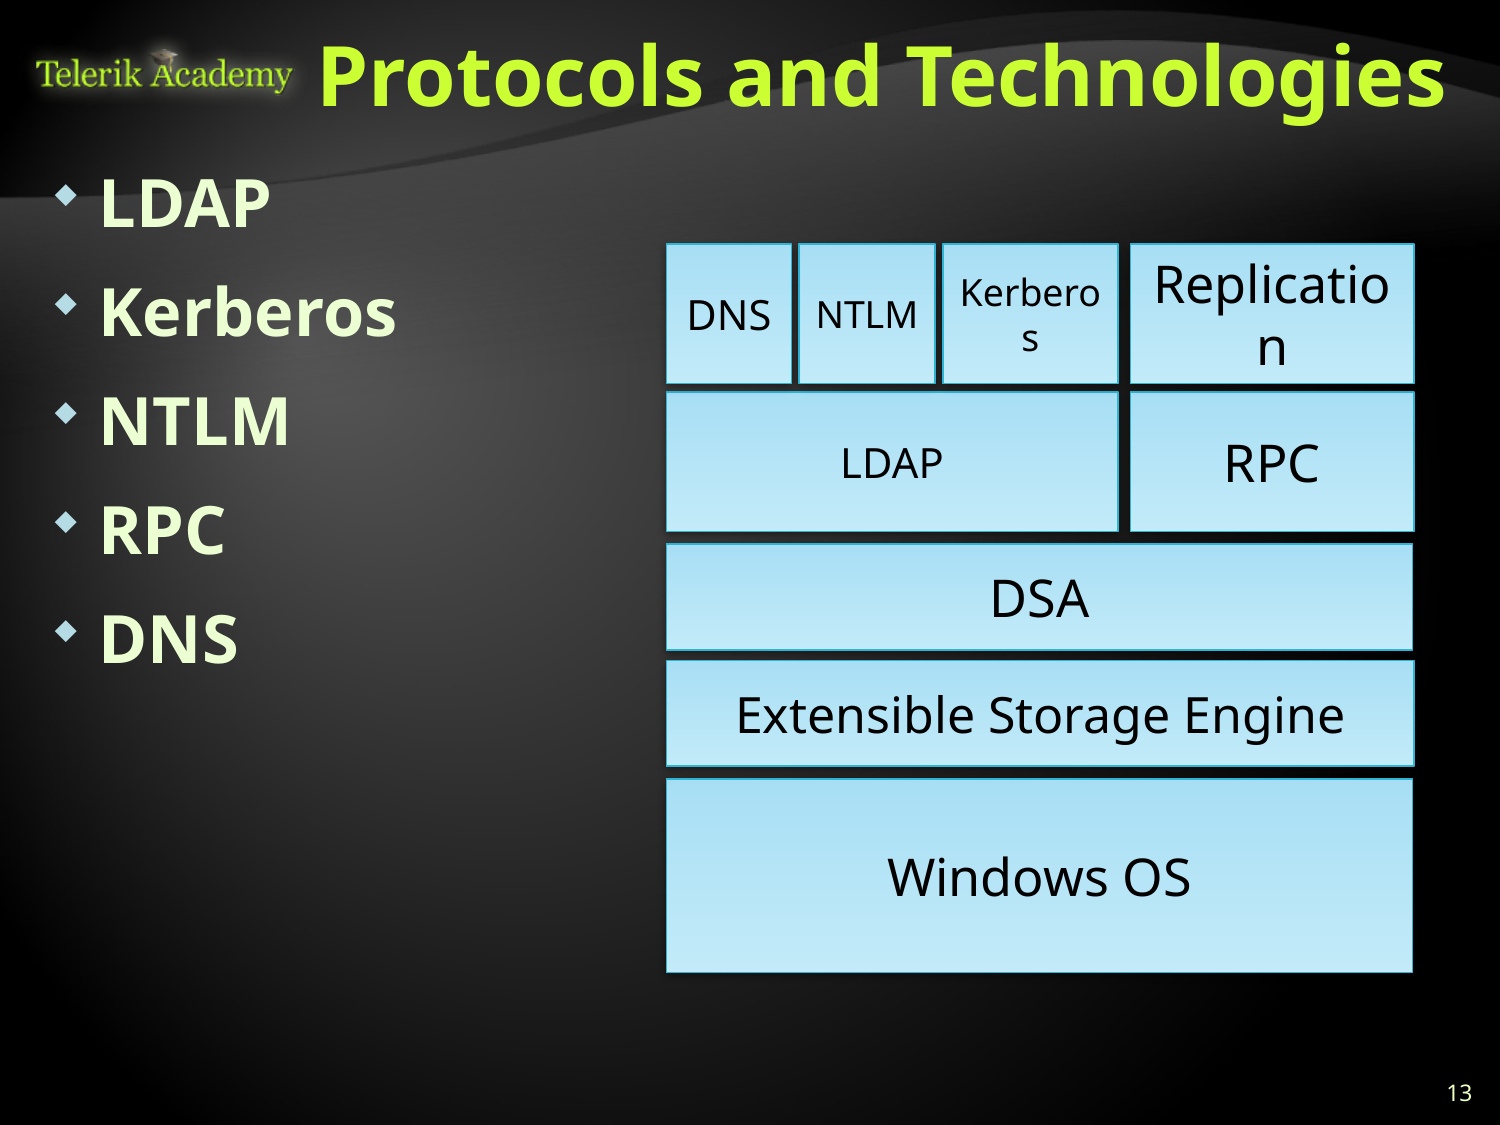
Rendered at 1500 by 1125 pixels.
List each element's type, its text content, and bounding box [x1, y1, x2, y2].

text_box LDAP [666, 392, 1119, 532]
text_box DSA [666, 543, 1413, 651]
text_box DNS [666, 243, 792, 384]
picture [0, 0, 1500, 1125]
title Protocols and Technologies [300, 12, 1463, 149]
text_box Replication [1130, 243, 1415, 384]
text_box Kerberos [942, 243, 1119, 384]
list LDAP Kerberos NTLM RPC DNS [37, 149, 1463, 1100]
text_box Extensible Storage Engine [666, 660, 1415, 767]
text_box RPC [1130, 392, 1415, 532]
slide_number 13 [1412, 1074, 1488, 1113]
text_box Windows OS [666, 778, 1413, 973]
text_box NTLM [798, 243, 936, 384]
